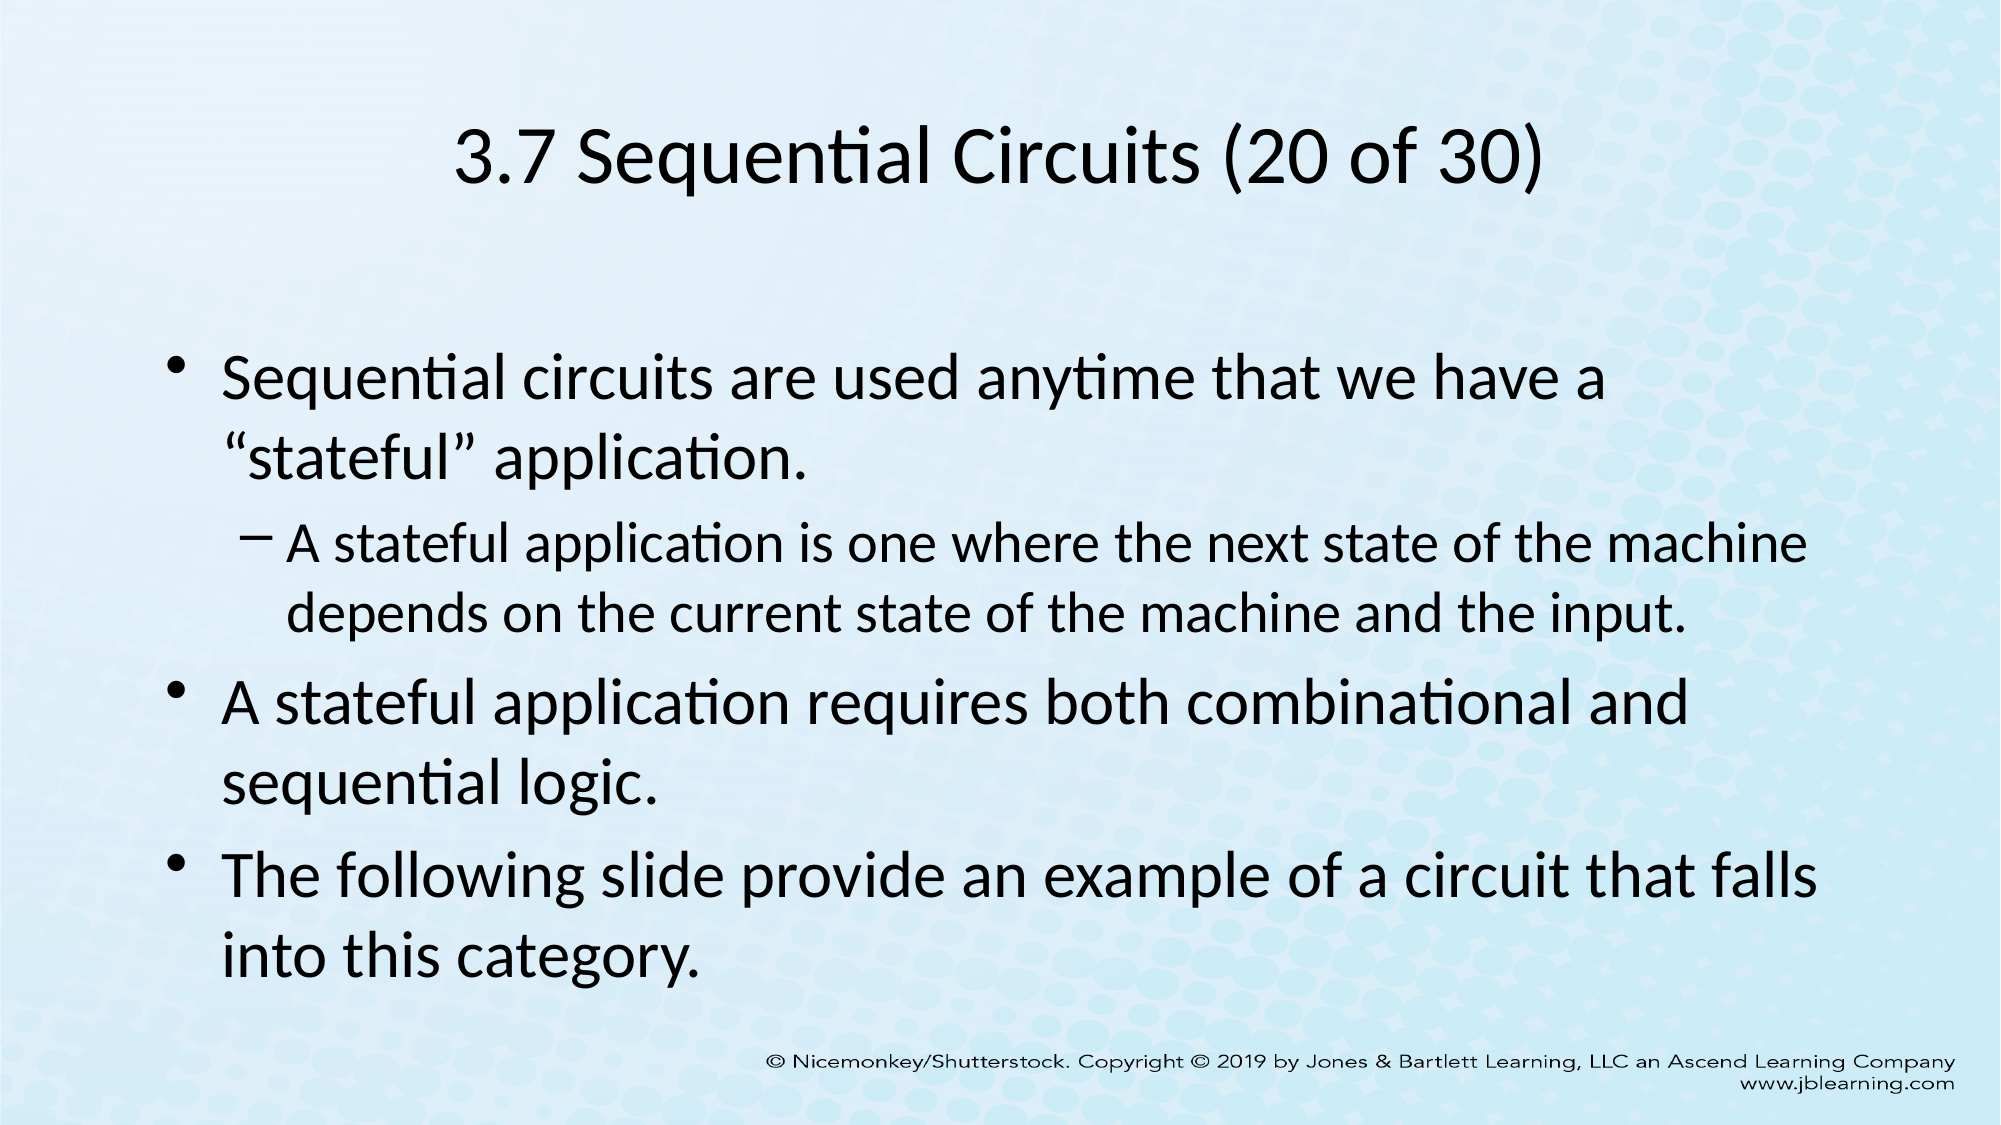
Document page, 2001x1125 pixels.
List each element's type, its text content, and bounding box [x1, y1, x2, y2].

picture [0, 0, 2001, 1125]
list Sequential circuits are used anytime that we have a “stateful” application. A stateful application is one where the next state of the machine depends on the current state of the machine and the input. A stateful application requires both combinational and sequential logic. The following slide provide an example of a circuit that falls into this category. [150, 324, 1850, 1000]
title 3.7 Sequential Circuits (20 of 30) [150, 50, 1850, 250]
